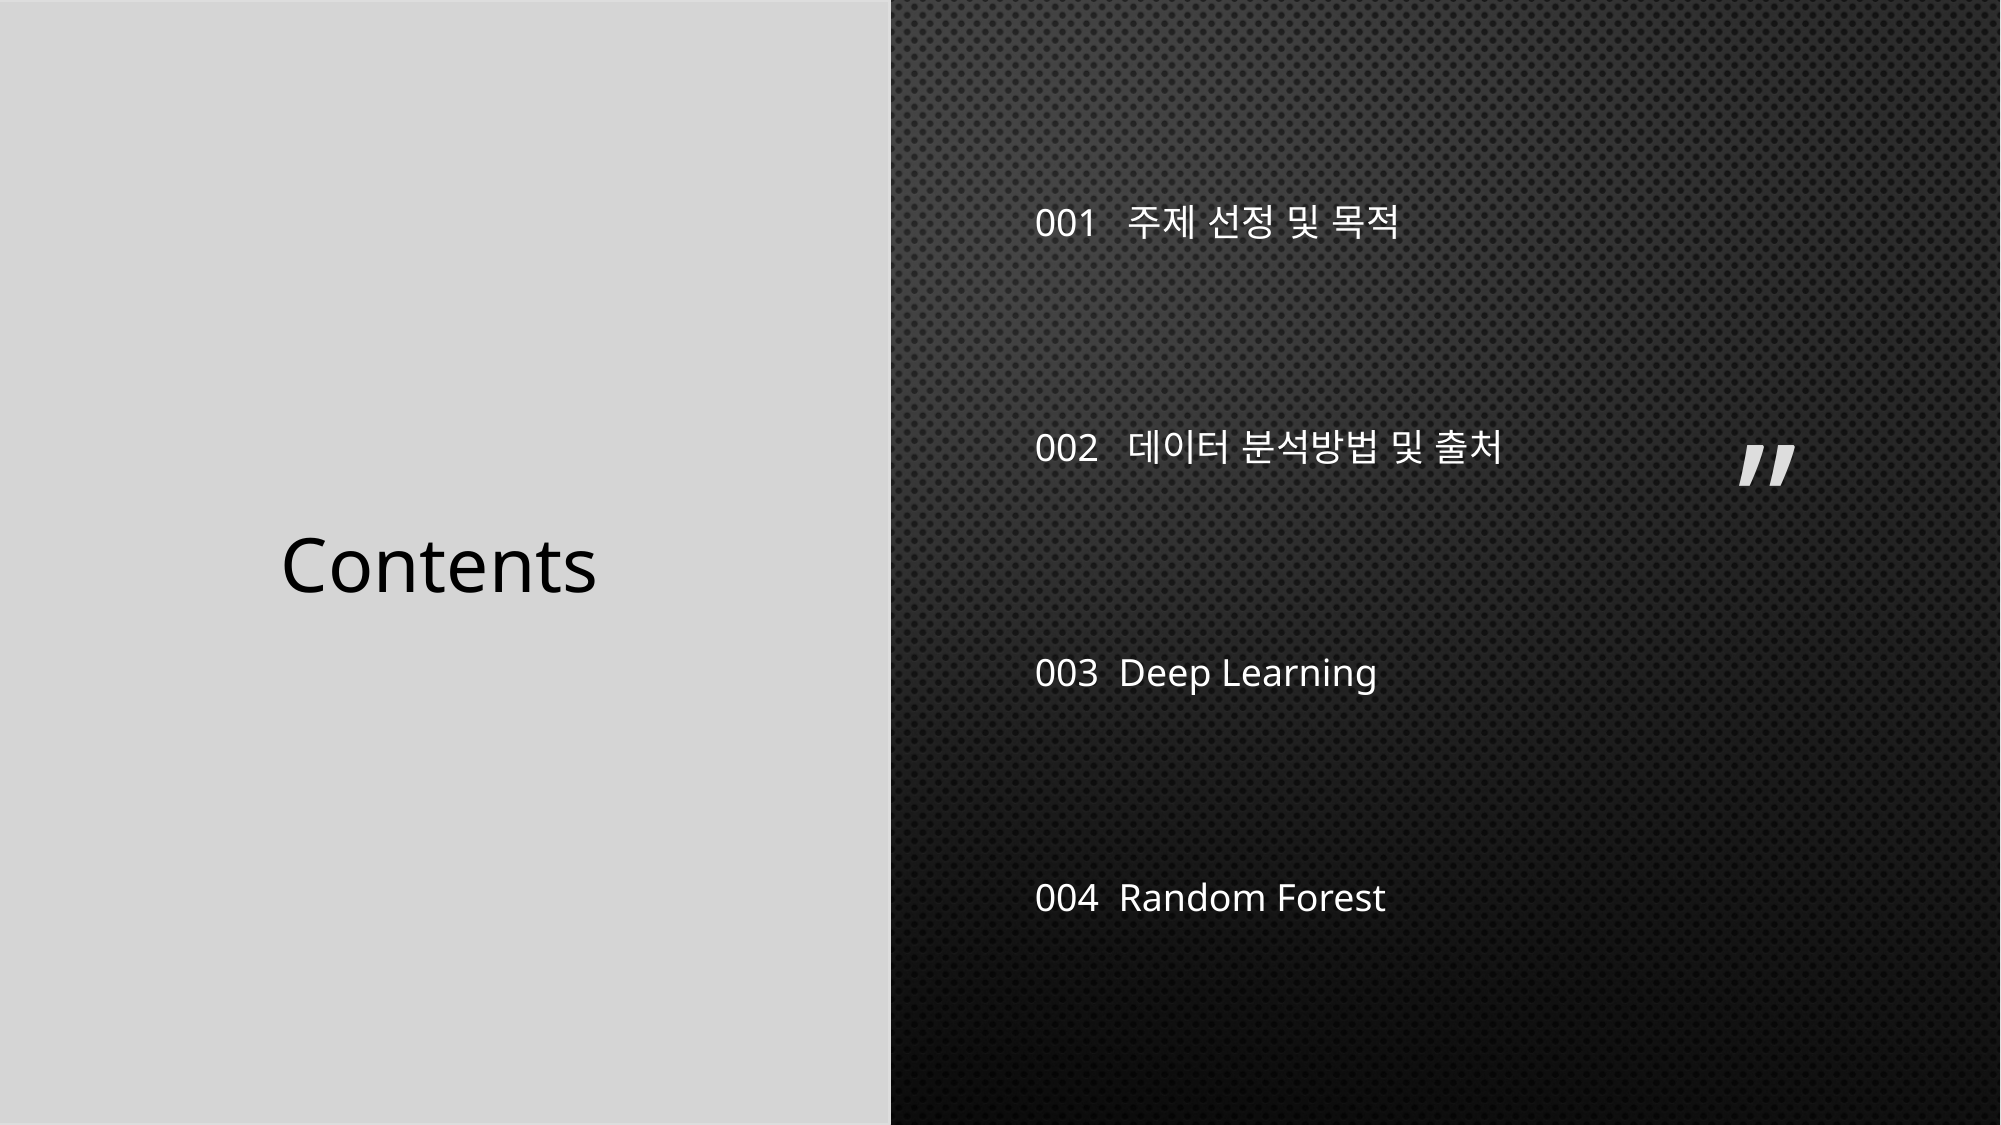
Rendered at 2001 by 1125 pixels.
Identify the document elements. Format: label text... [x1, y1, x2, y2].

text_box 001 주제 선정 및 목적 002 데이터 분석방법 및 출처 003 Deep Learning 004 Random Forest [1000, 191, 1698, 927]
text_box Contents [0, 0, 891, 1125]
